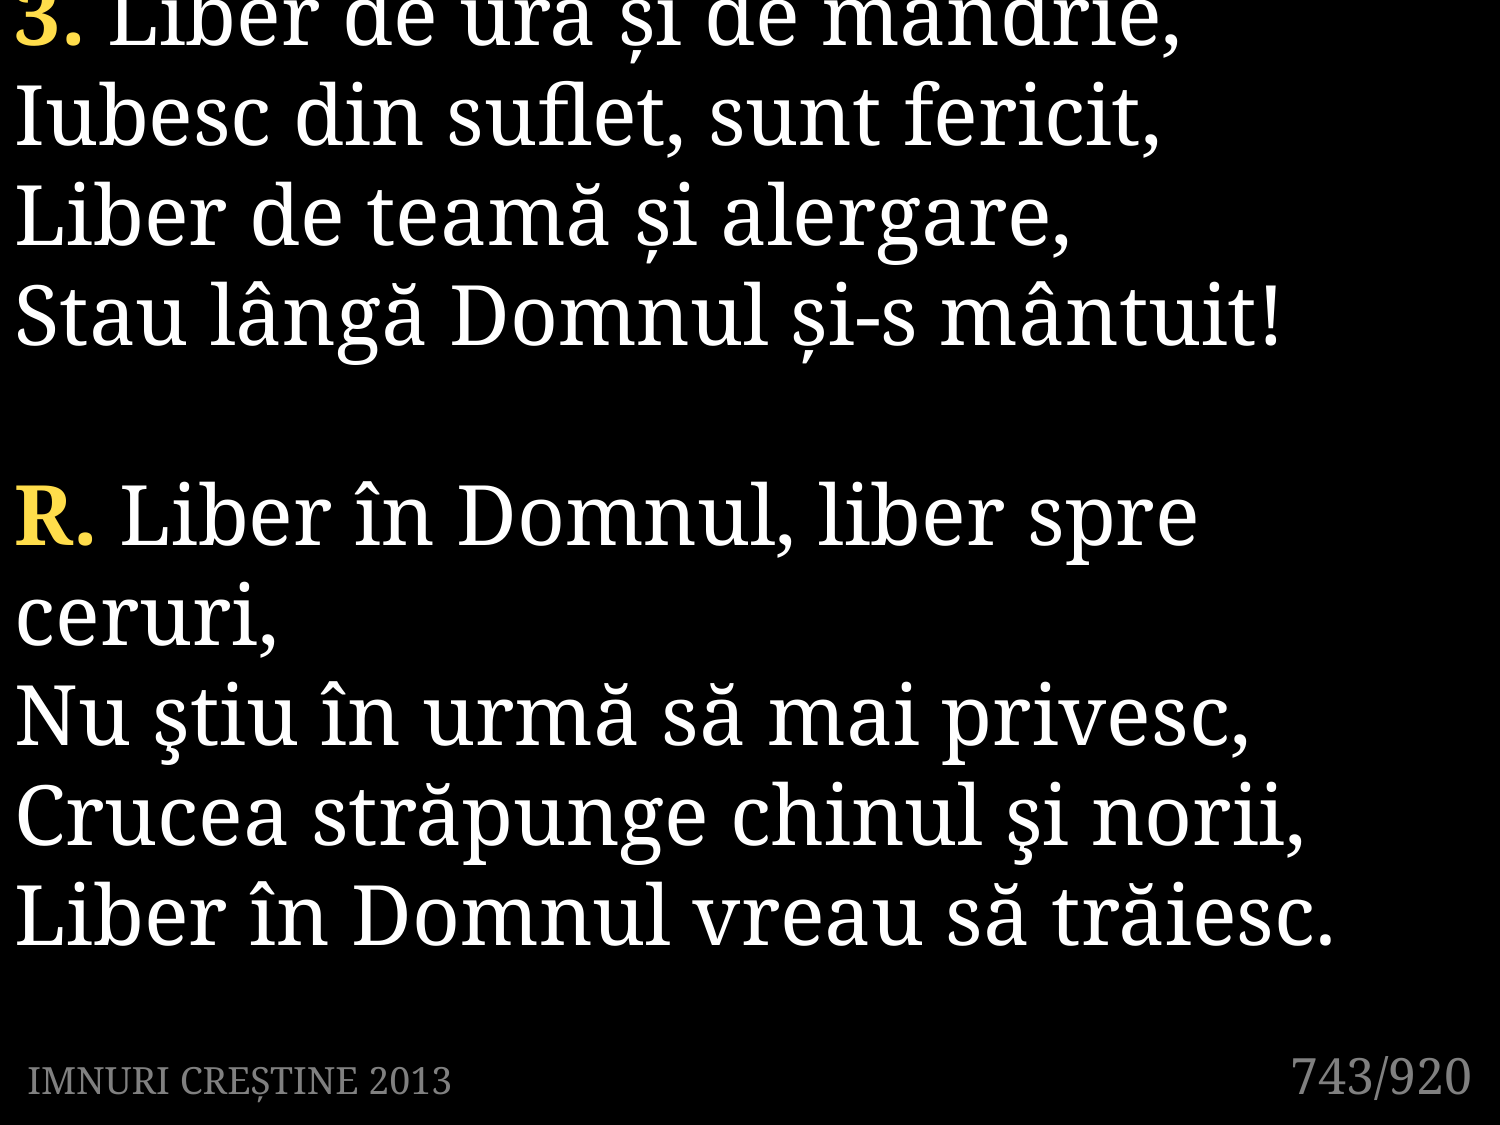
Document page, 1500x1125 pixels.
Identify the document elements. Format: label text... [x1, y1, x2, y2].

text_box 743/920 [637, 1037, 1488, 1113]
text_box IMNURI CREȘTINE 2013 [12, 1049, 637, 1110]
text_box 3. Liber de ură și de mândrie, Iubesc din suflet, sunt fericit, Liber de teamă și alergare, Stau lângă Domnul și-s mântuit! R. Liber în Domnul, liber spre ceruri, Nu ştiu în urmă să mai privesc, Crucea străpunge chinul şi norii, Liber în Domnul vreau să trăiesc. [0, 0, 1500, 970]
